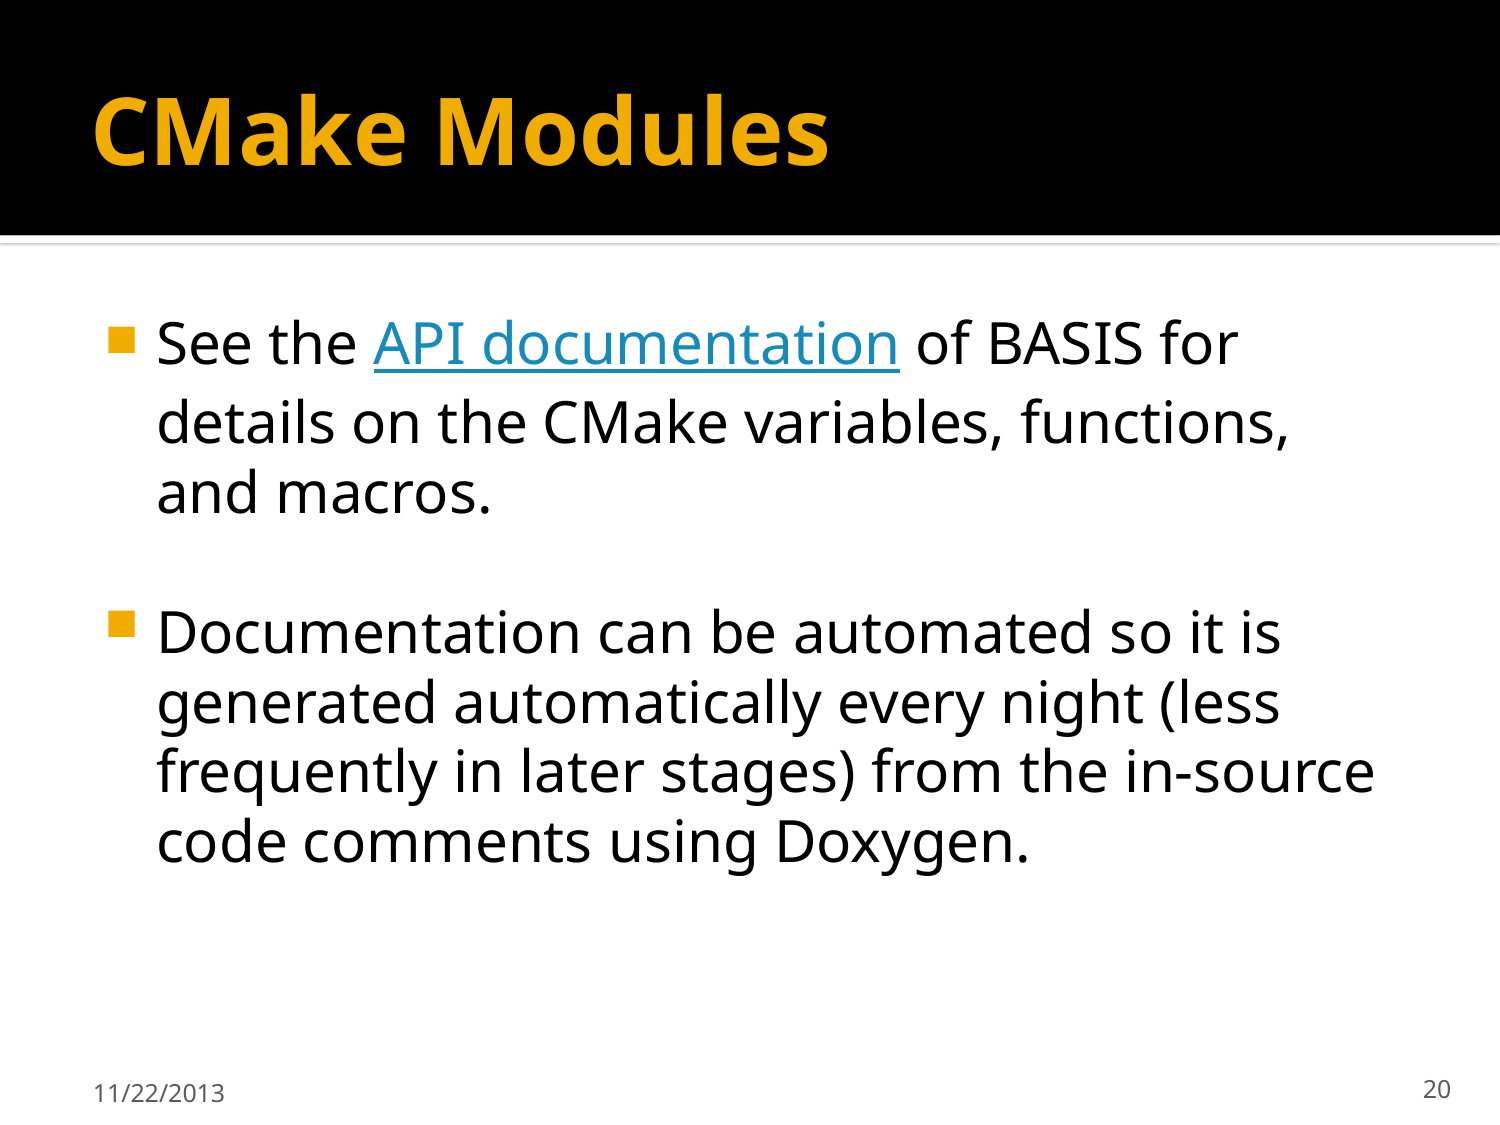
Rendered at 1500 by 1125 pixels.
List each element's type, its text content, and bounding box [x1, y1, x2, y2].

title CMake Modules [75, 25, 1425, 231]
list See the API documentation of BASIS for details on the CMake variables, functions, and macros. Documentation can be automated so it is generated automatically every night (less frequently in later stages) from the in-source code comments using Doxygen. [75, 291, 1425, 1050]
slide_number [75, 1062, 238, 1108]
slide_number 20 [1345, 1062, 1467, 1108]
